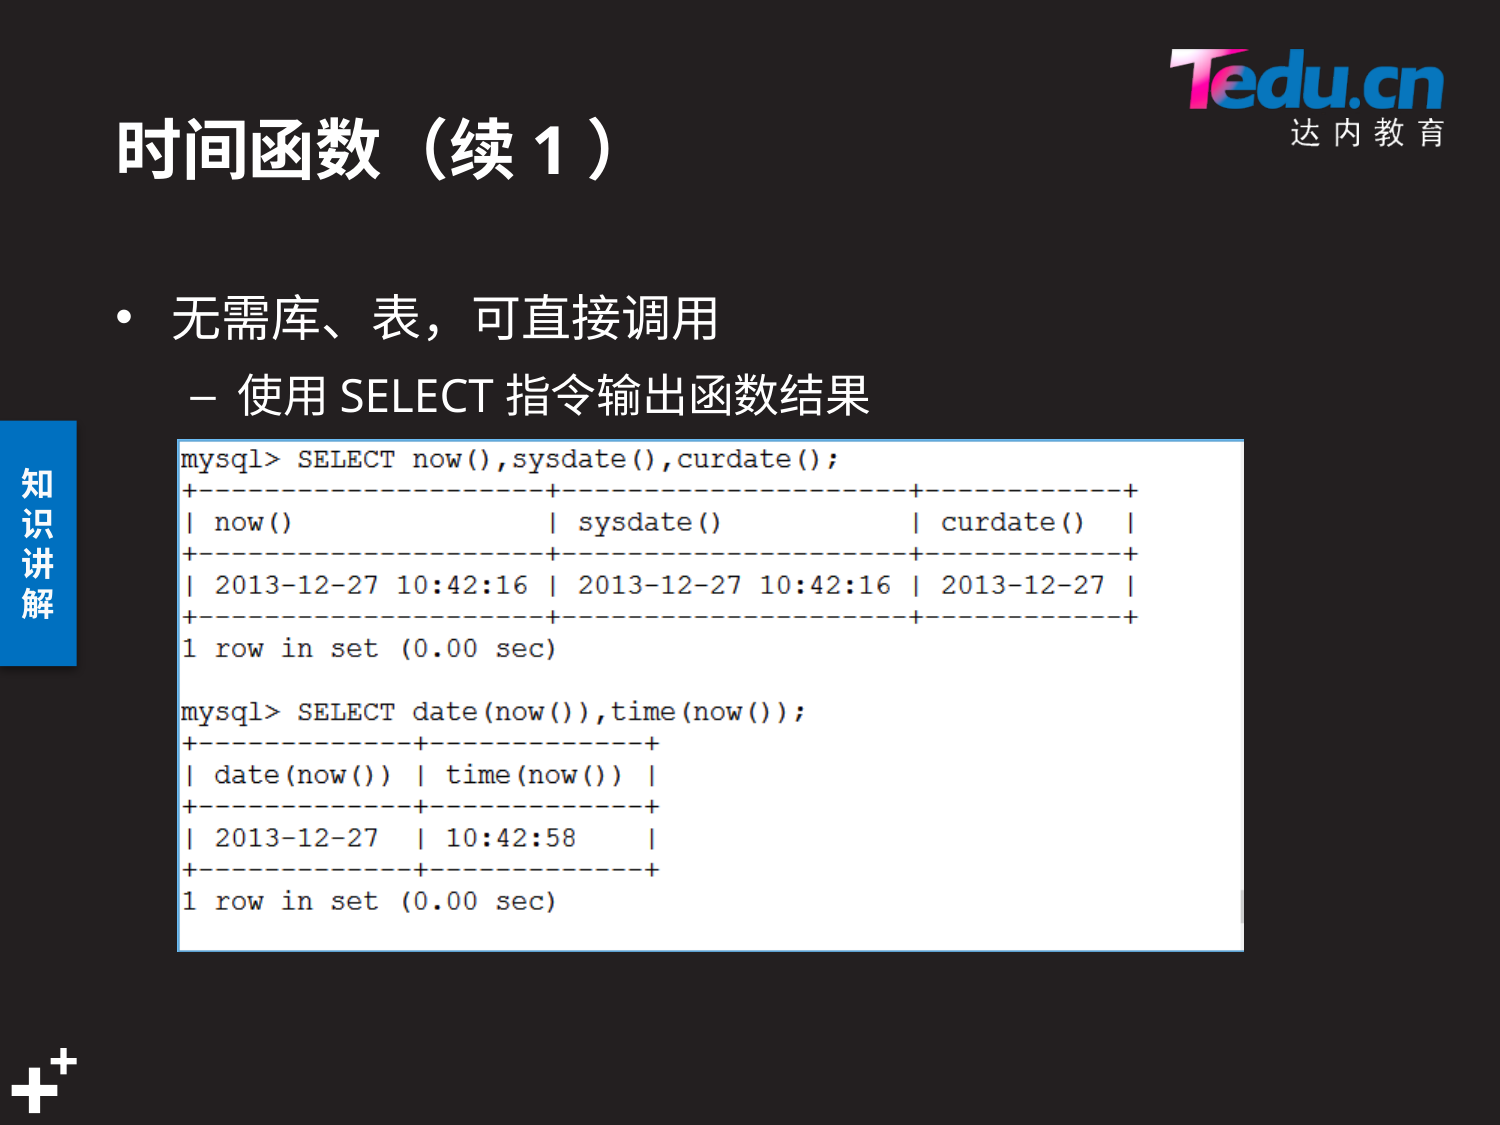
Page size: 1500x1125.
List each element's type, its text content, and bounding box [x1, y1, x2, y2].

picture [1157, 35, 1459, 162]
title 时间函数（续1） [100, 89, 1211, 207]
picture [176, 439, 1244, 952]
list 无需库、表，可直接调用 使用SELECT指令输出函数结果 [100, 267, 1349, 433]
